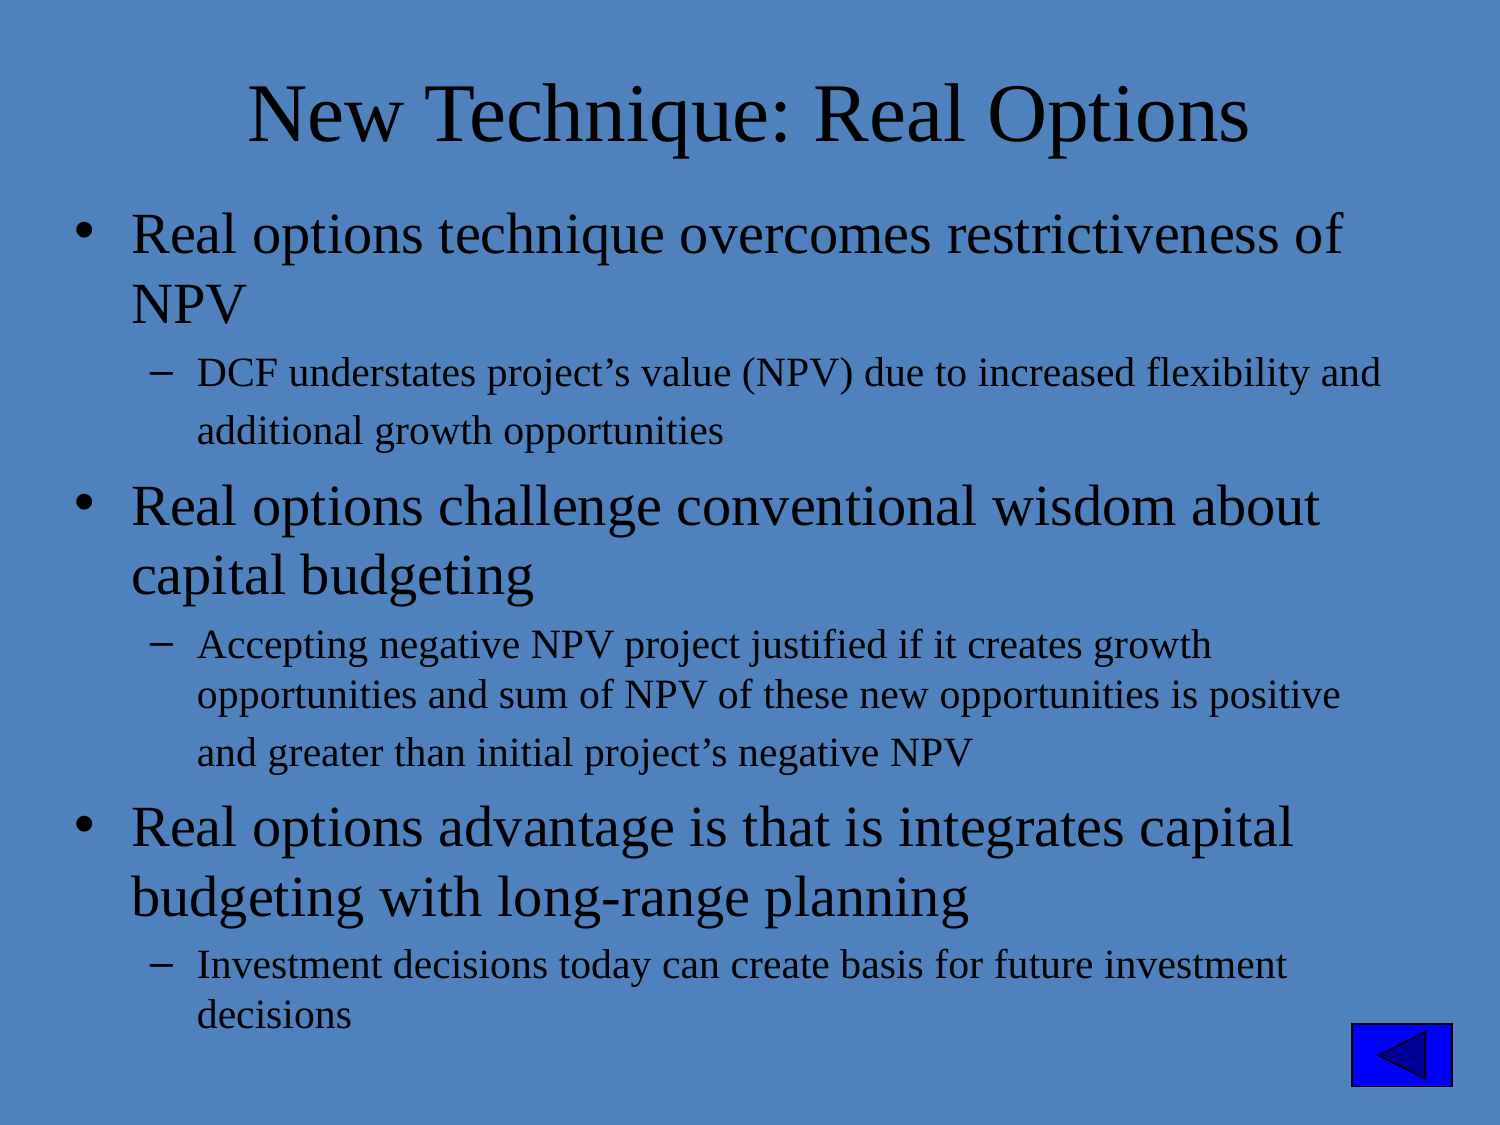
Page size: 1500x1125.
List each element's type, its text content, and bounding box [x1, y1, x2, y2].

list Real options technique overcomes restrictiveness of NPV DCF understates project’s value (NPV) due to increased flexibility and additional growth opportunities Real options challenge conventional wisdom about capital budgeting Accepting negative NPV project justified if it creates growth opportunities and sum of NPV of these new opportunities is positive and greater than initial project’s negative NPV Real options advantage is that is integrates capital budgeting with long-range planning Investment decisions today can create basis for future investment decisions [59, 187, 1428, 1056]
text_box [1351, 1024, 1452, 1087]
title New Technique: Real Options [112, 14, 1388, 187]
